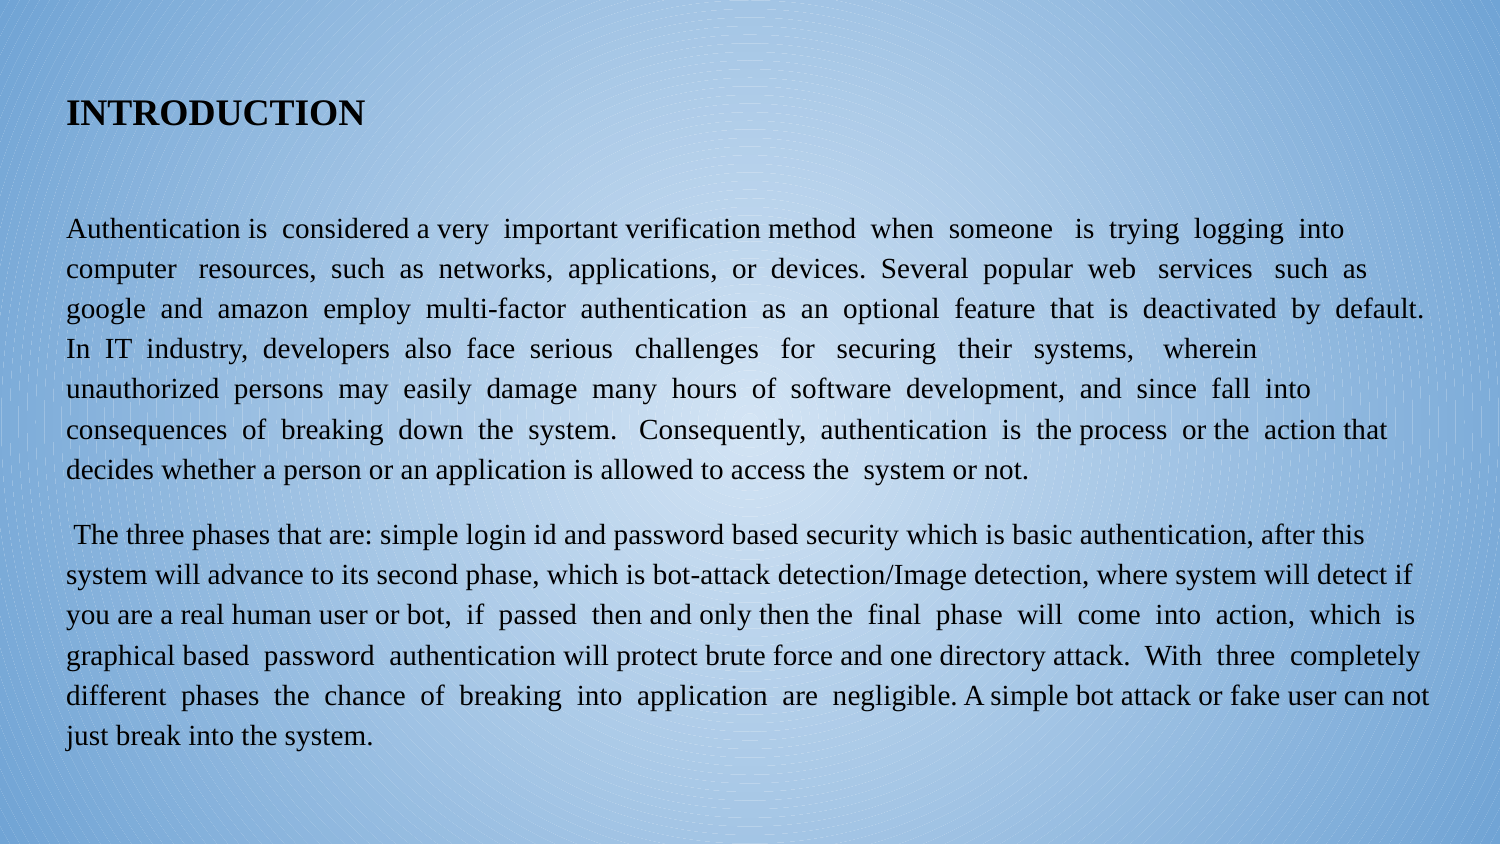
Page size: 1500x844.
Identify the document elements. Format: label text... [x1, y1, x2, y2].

title INTRODUCTION [51, 72, 1449, 167]
list Authentication is considered a very important verification method when someone is trying logging into computer resources, such as networks, applications, or devices. Several popular web services such as google and amazon employ multi-factor authentication as an optional feature that is deactivated by default. In IT industry, developers also face serious challenges for securing their systems, wherein unauthorized persons may easily damage many hours of software development, and since fall into consequences of breaking down the system. Consequently, authentication is the process or the action that decides whether a person or an application is allowed to access the system or not. The three phases that are: simple login id and password based security which is basic authentication, after this system will advance to its second phase, which is bot-attack detection/Image detection, where system will detect if you are a real human user or bot, if passed then and only then the final phase will come into action, which is graphical based password authentication will protect brute force and one directory attack. With three completely different phases the chance of breaking into application are negligible. A simple bot attack or fake user can not just break into the system. [51, 189, 1449, 750]
